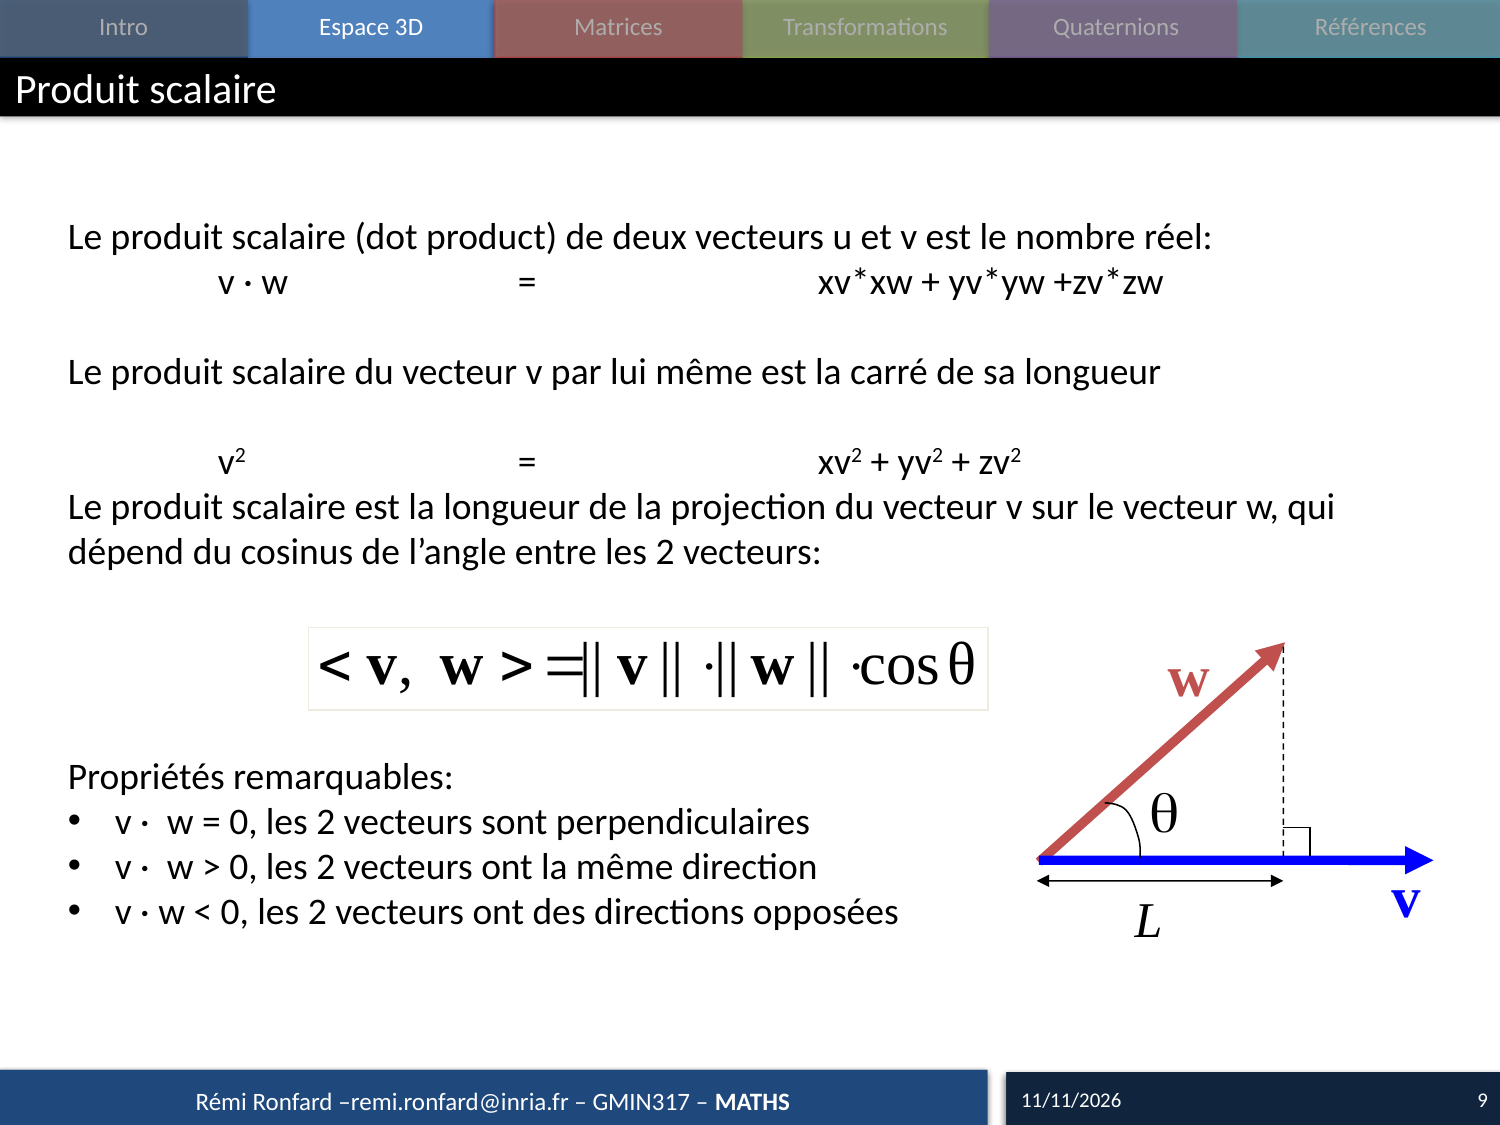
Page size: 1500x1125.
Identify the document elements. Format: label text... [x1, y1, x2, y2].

slide_number 9 [1153, 1071, 1500, 1125]
footer Rémi Ronfard –remi.ronfard@inria.fr – GMIN317 – MATHS [0, 1072, 988, 1125]
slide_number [1006, 1070, 1153, 1125]
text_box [1036, 630, 1444, 956]
title Produit scalaire [0, 58, 1500, 117]
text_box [308, 628, 988, 710]
text_box Le produit scalaire (dot product) de deux vecteurs u et v est le nombre réel: v · w = xv*xw + yv*yw +zv*zw Le produit scalaire du vecteur v par lui même est la carré de sa longueur v2 = xv2 + yv2 + zv2 Le produit scalaire est la longueur de la projection du vecteur v sur le vecteur w, qui dépend du cosinus de l’angle entre les 2 vecteurs: Propriétés remarquables: v · w = 0, les 2 vecteurs sont perpendiculaires v · w > 0, les 2 vecteurs ont la même direction v · w < 0, les 2 vecteurs ont des directions opposées [53, 159, 1397, 939]
